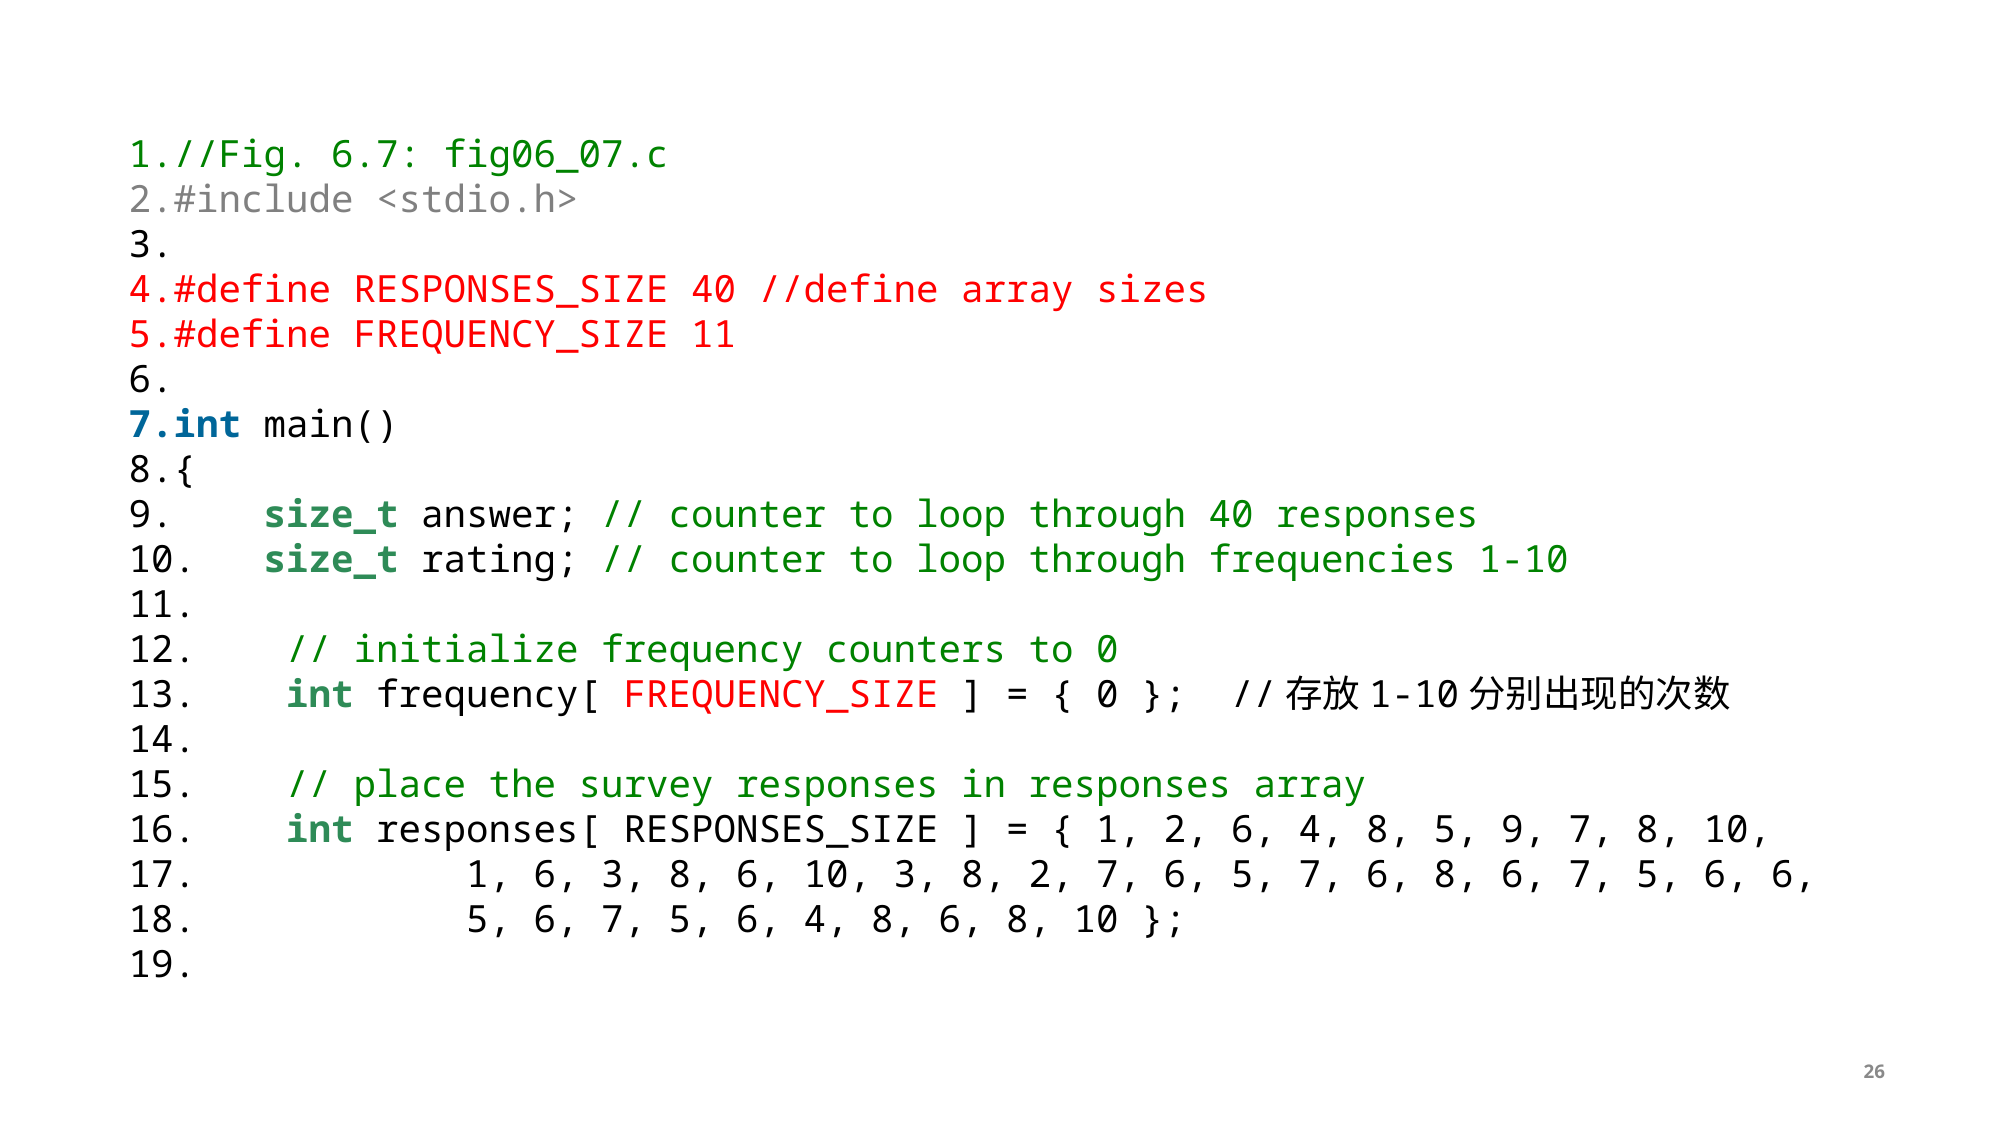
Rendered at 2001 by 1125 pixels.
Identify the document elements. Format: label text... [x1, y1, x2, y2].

slide_number 26 [1433, 1042, 1900, 1103]
text_box //Fig. 6.7: fig06_07.c #include <stdio.h> #define RESPONSES_SIZE 40 //define array sizes #define FREQUENCY_SIZE 11 int main() { size_t answer; // counter to loop through 40 responses size_t rating; // counter to loop through frequencies 1-10 // initialize frequency counters to 0 int frequency[ FREQUENCY_SIZE ] = { 0 }; //存放1-10分别出现的次数 // place the survey responses in responses array int responses[ RESPONSES_SIZE ] = { 1, 2, 6, 4, 8, 5, 9, 7, 8, 10, 1, 6, 3, 8, 6, 10, 3, 8, 2, 7, 6, 5, 7, 6, 8, 6, 7, 5, 6, 6, 5, 6, 7, 5, 6, 4, 8, 6, 8, 10 }; [113, 123, 1933, 993]
